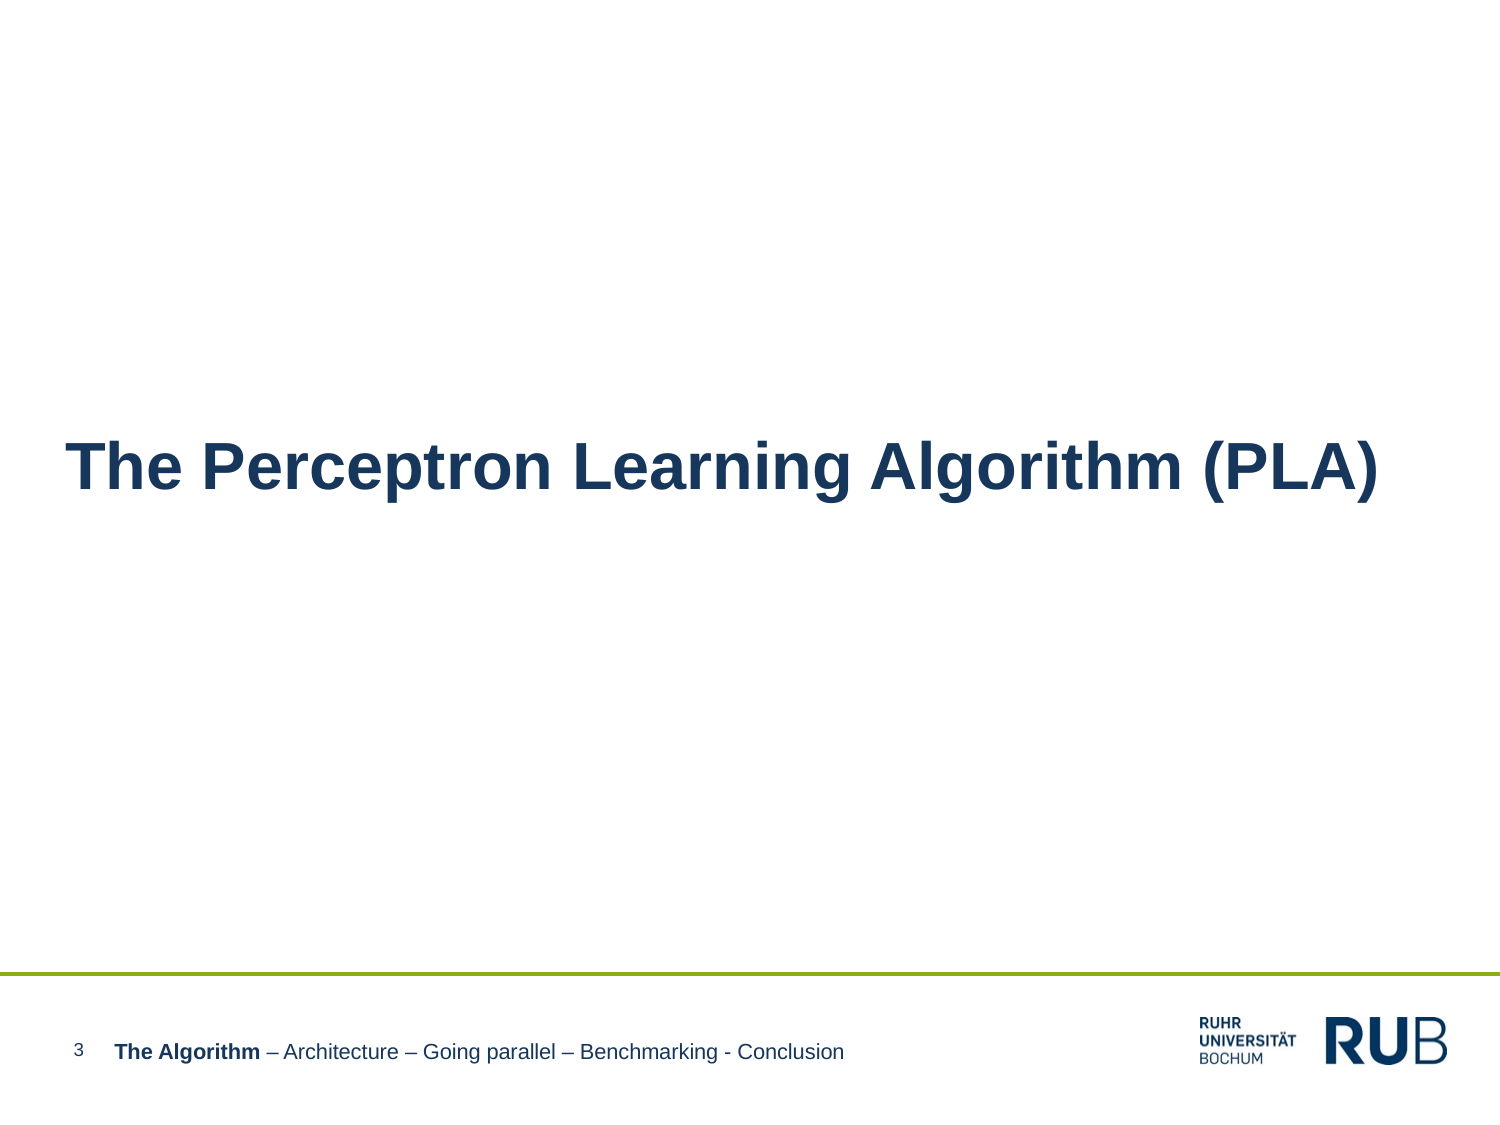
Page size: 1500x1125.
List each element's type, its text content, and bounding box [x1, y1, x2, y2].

slide_number 3 [0, 1018, 85, 1080]
text_box The Perceptron Learning Algorithm (PLA) [65, 422, 1435, 503]
picture [1200, 1017, 1447, 1065]
footer The Algorithm – Architecture – Going parallel – Benchmarking - Conclusion [114, 1020, 1158, 1081]
